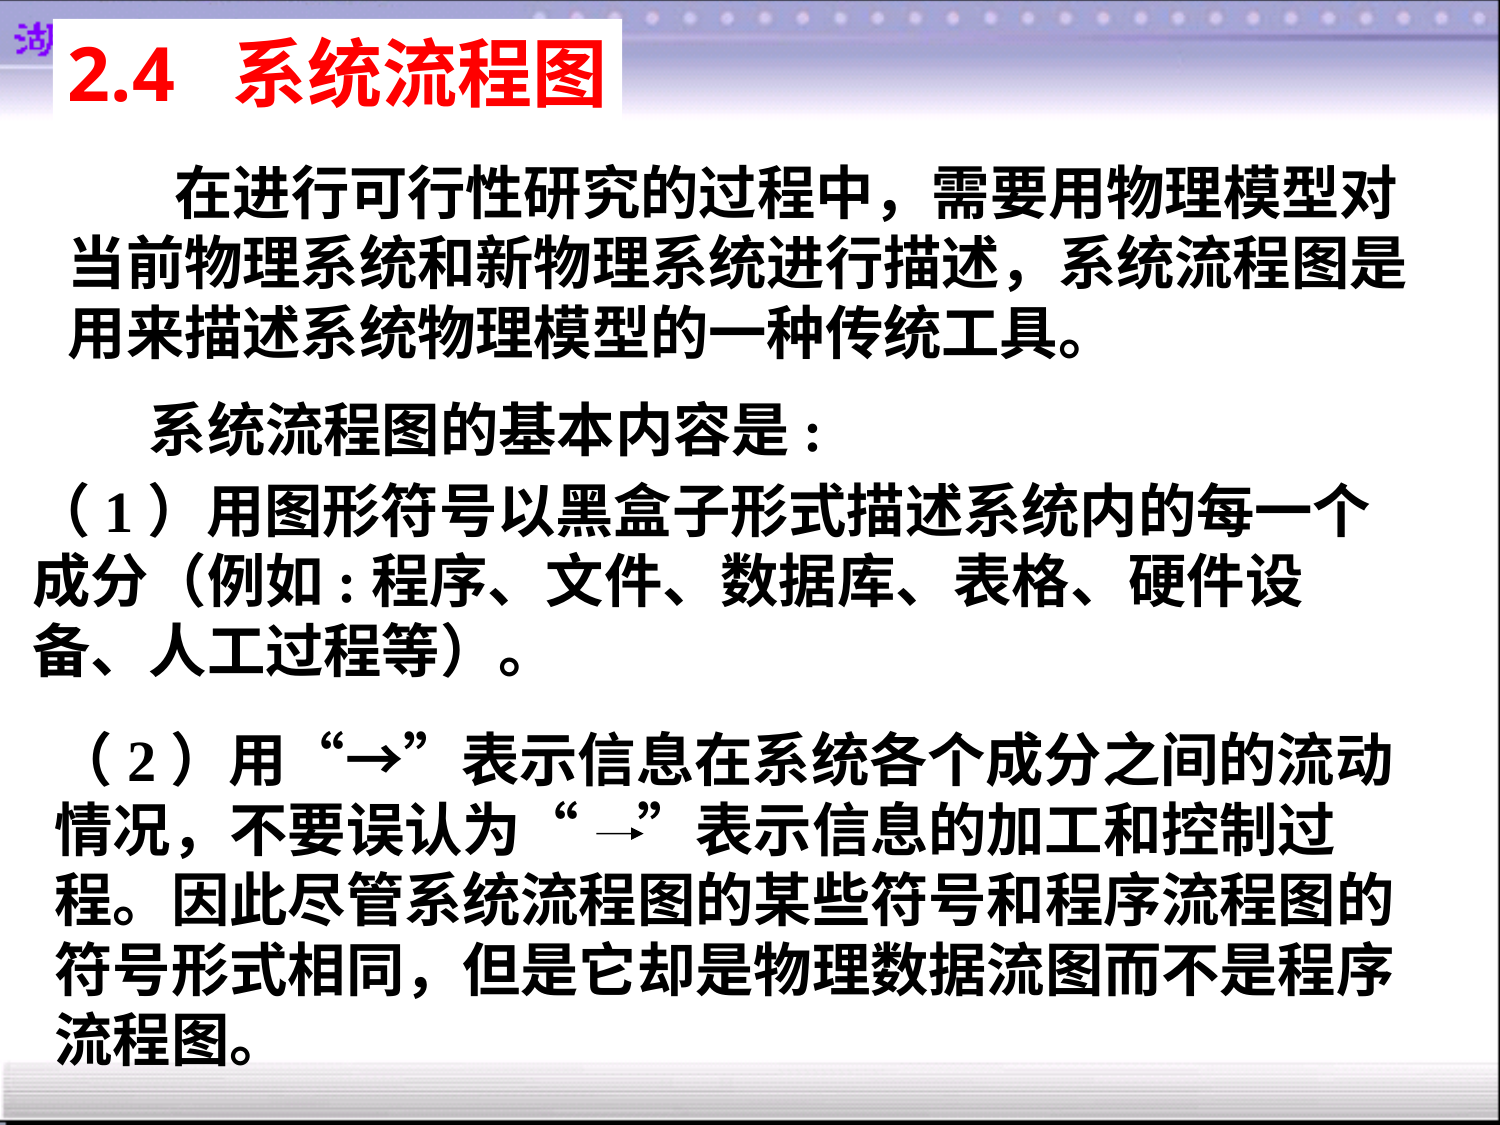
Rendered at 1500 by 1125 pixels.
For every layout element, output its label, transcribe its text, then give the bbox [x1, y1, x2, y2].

text_box 在进行可行性研究的过程中，需要用物理模型对当前物理系统和新物理系统进行描述，系统流程图是用来描述系统物理模型的一种传统工具。 [53, 148, 1447, 374]
text_box 2.4 系统流程图 [52, 18, 623, 124]
text_box 系统流程图的基本内容是: （1）用图形符号以黑盒子形式描述系统内的每一个成分（例如:程序、文件、数据库、表格、硬件设备、人工过程等）。 [17, 385, 1429, 692]
picture [0, 0, 1500, 1125]
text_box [39, 715, 1412, 1082]
